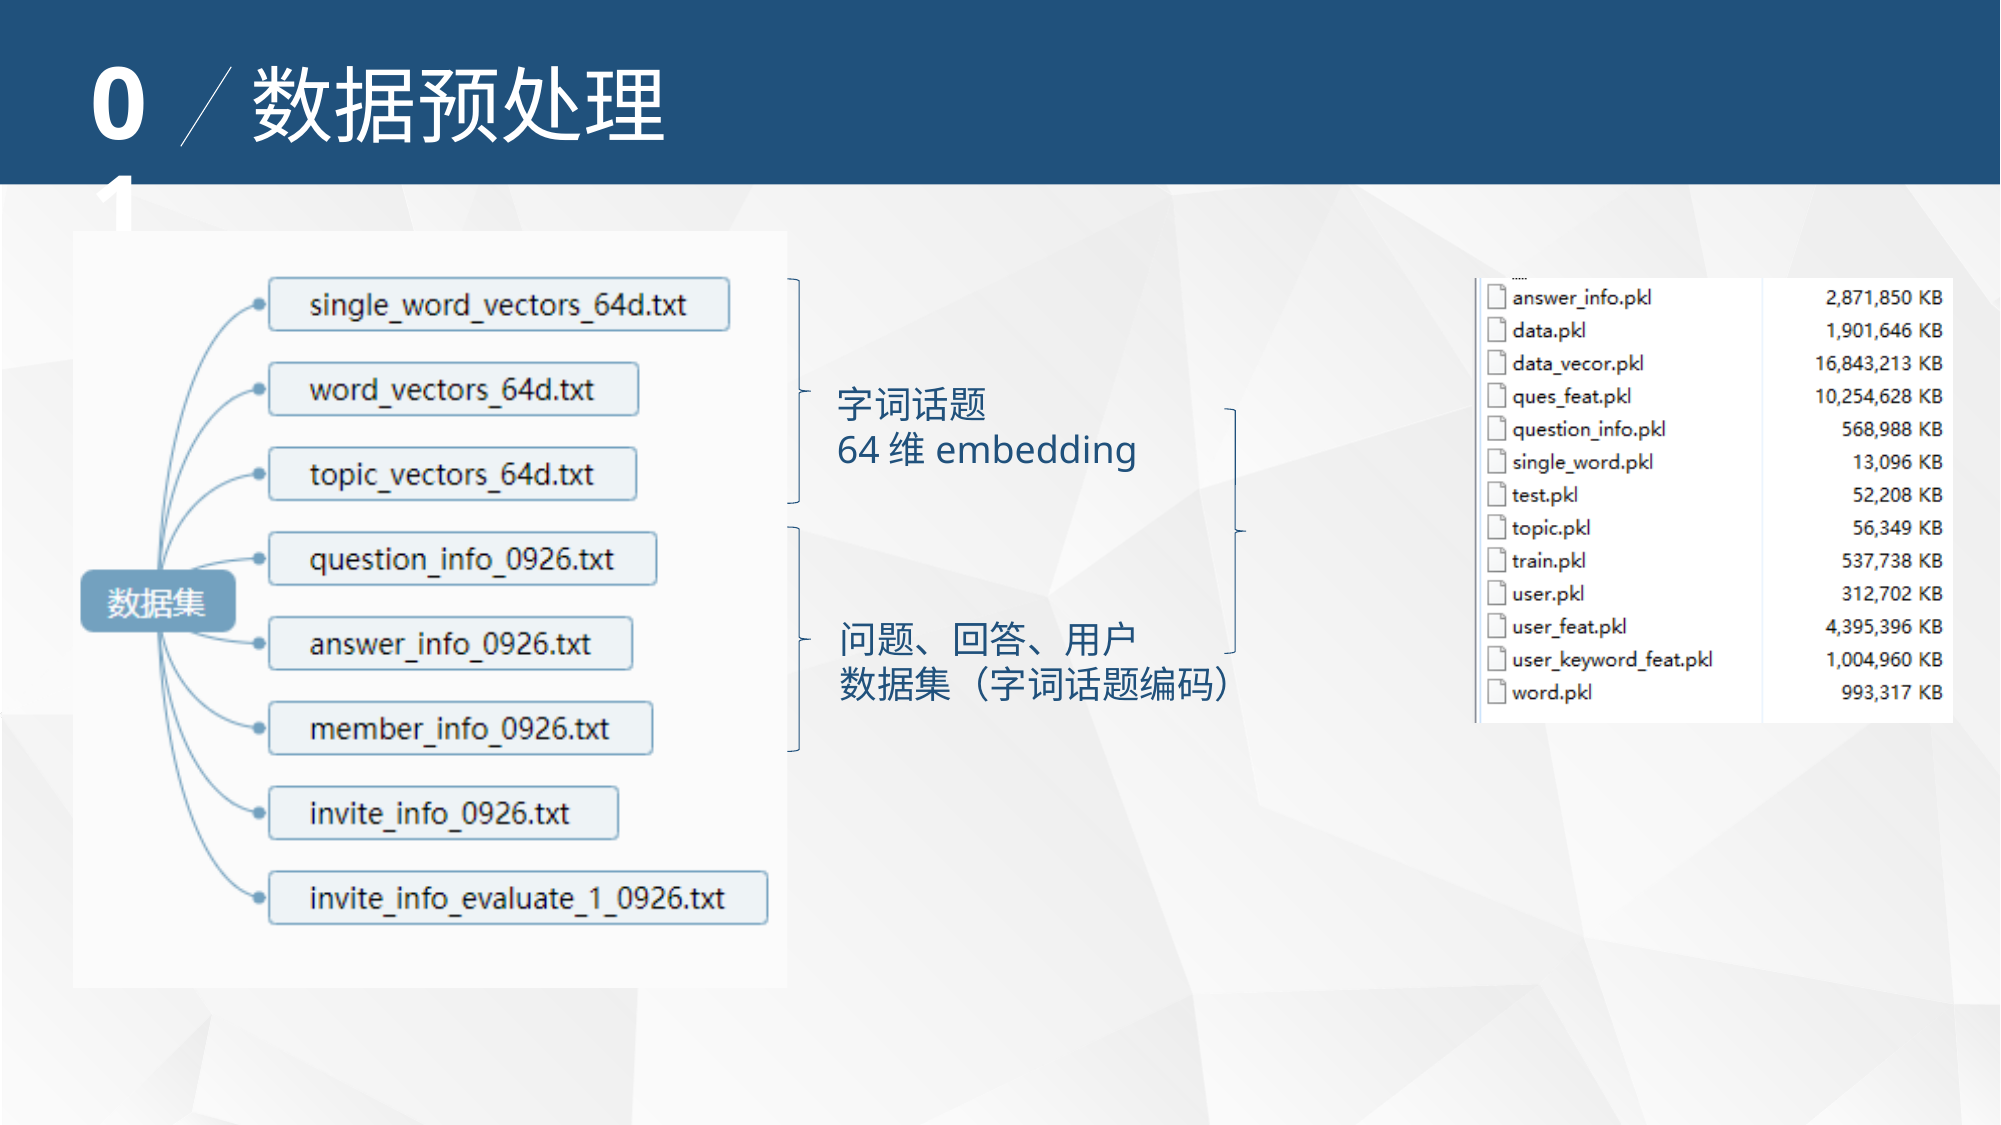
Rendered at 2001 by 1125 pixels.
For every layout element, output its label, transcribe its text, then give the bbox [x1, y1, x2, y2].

text_box 字词话题 64维embedding [822, 373, 1153, 479]
text_box 问题、回答、用户 数据集（字词话题编码） [825, 608, 1268, 713]
list 数据预处理 [235, 57, 989, 139]
text_box [788, 526, 811, 752]
list 01 [75, 45, 218, 212]
picture [0, 0, 2001, 1125]
text_box [788, 278, 811, 504]
text_box [1224, 408, 1247, 654]
